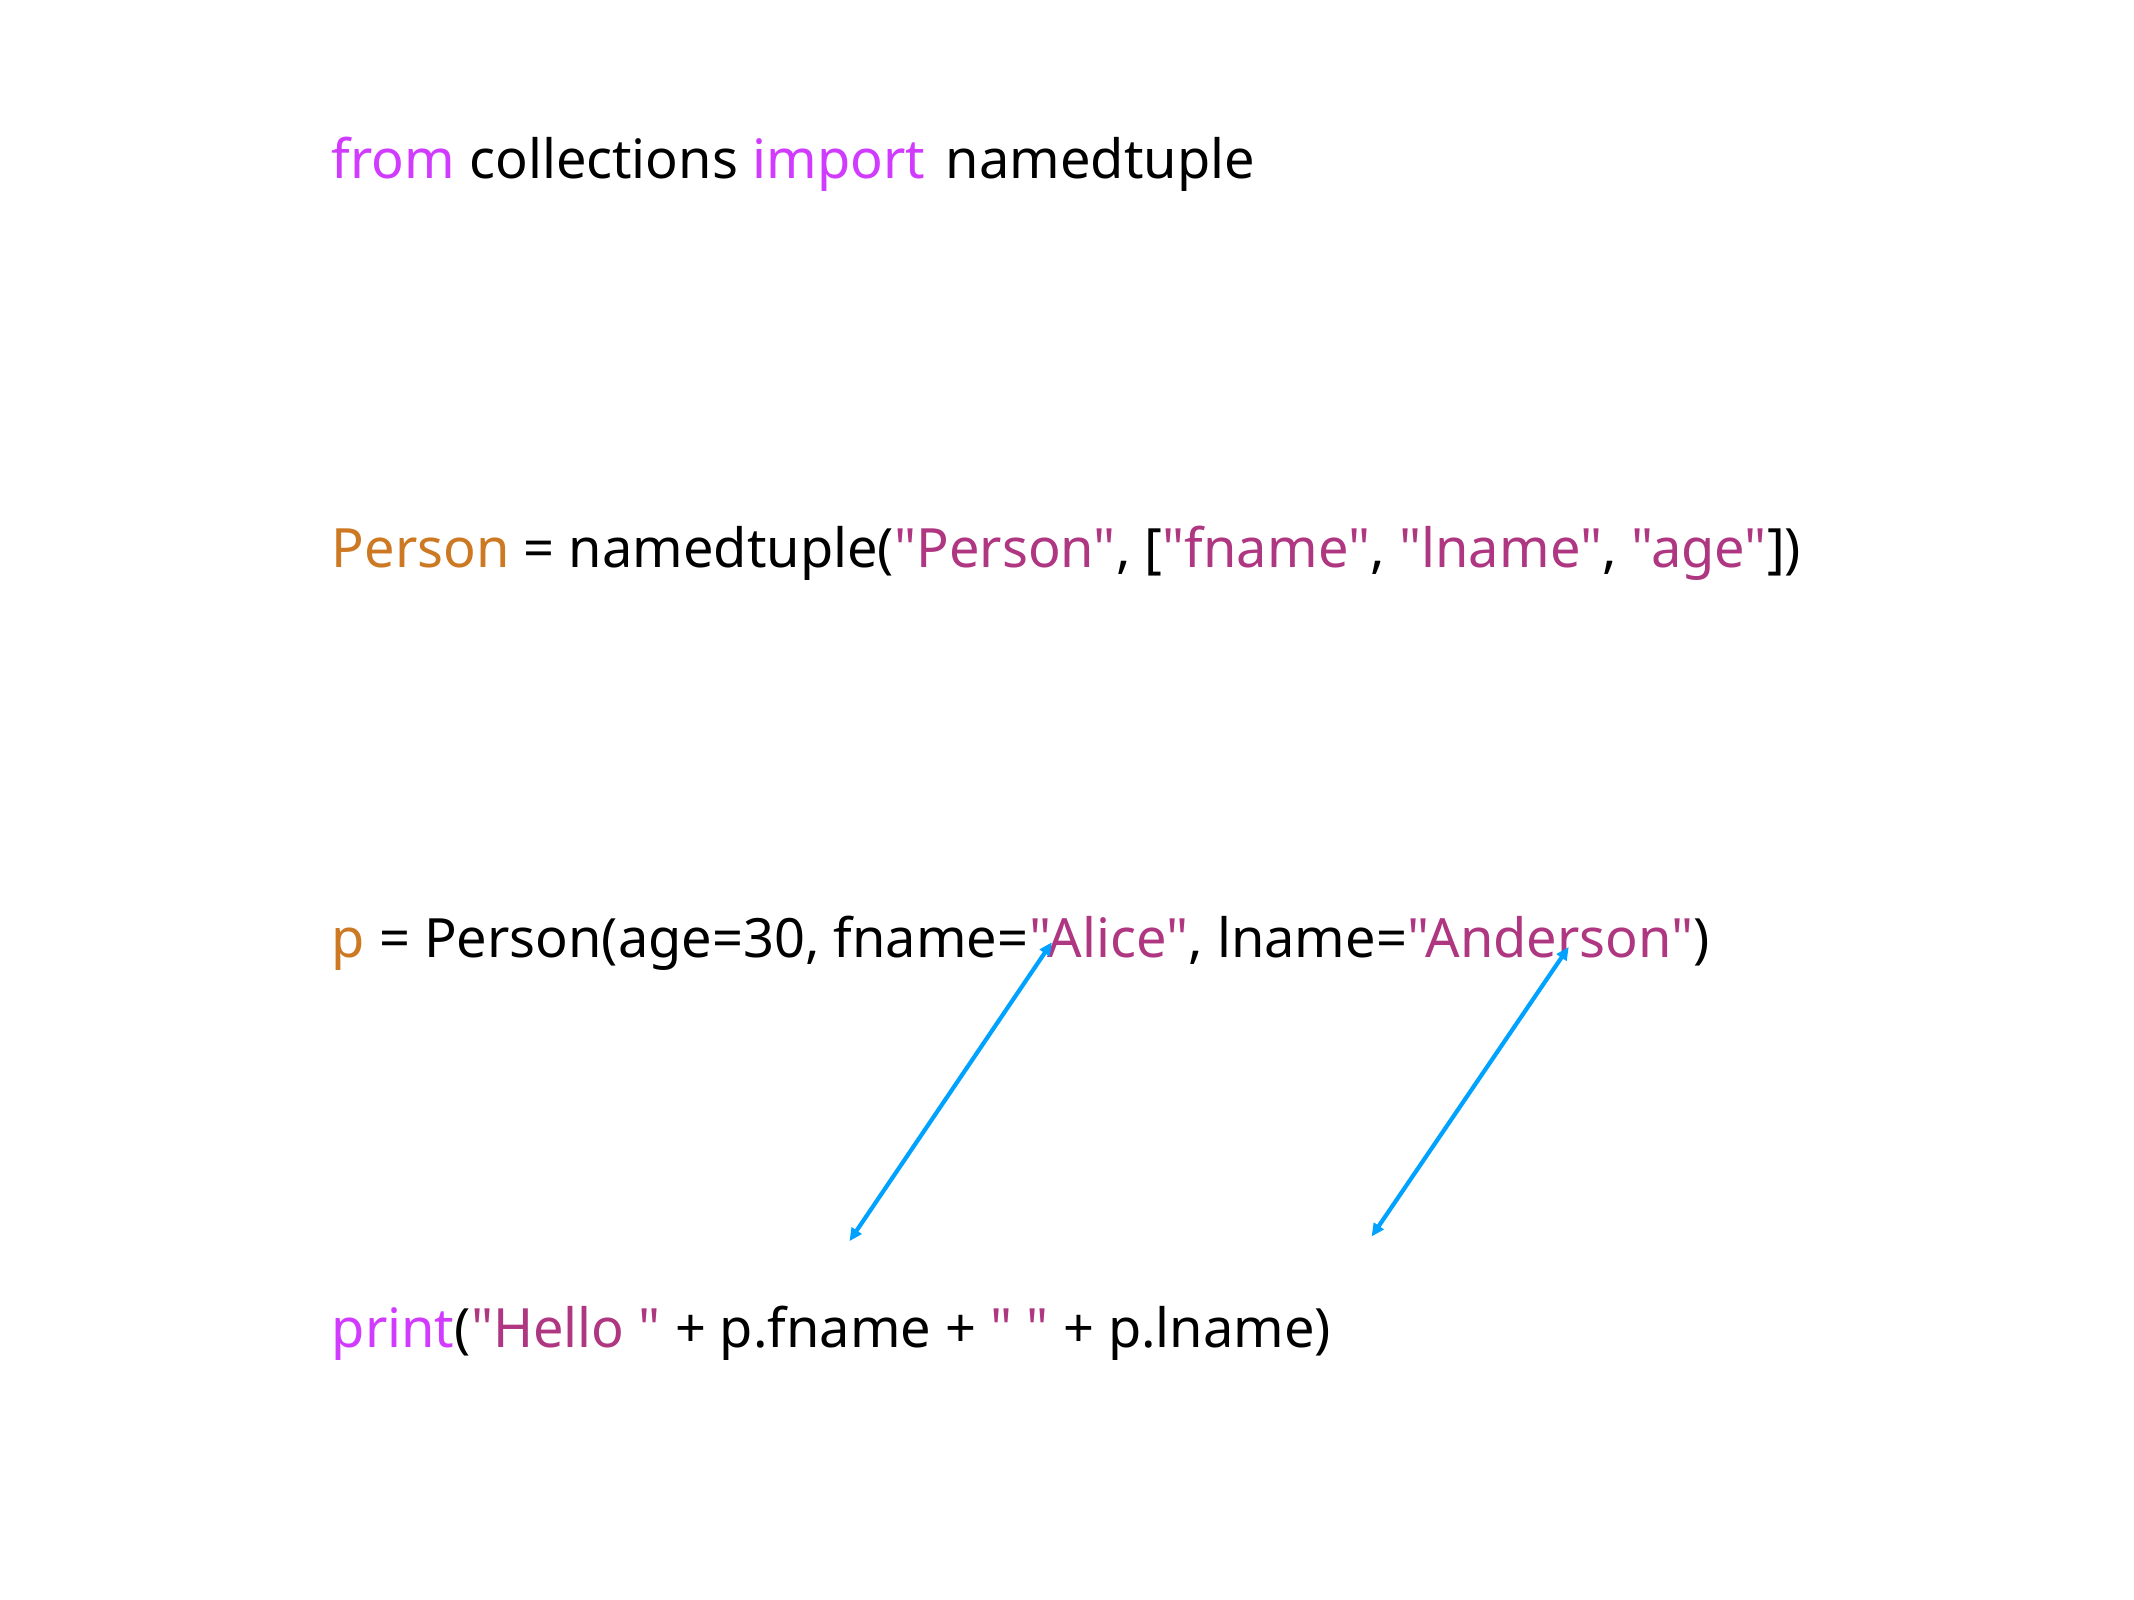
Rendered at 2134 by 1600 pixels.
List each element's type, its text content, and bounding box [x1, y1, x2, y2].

text_box [849, 942, 1052, 1241]
text_box from collections import namedtuple Person = namedtuple("Person", ["fname", "lname", "age"]) p = Person(age=30, fname="Alice", lname="Anderson") print("Hello " + p.fname + " " + p.lname) [323, 115, 1810, 1367]
text_box [1371, 947, 1569, 1237]
